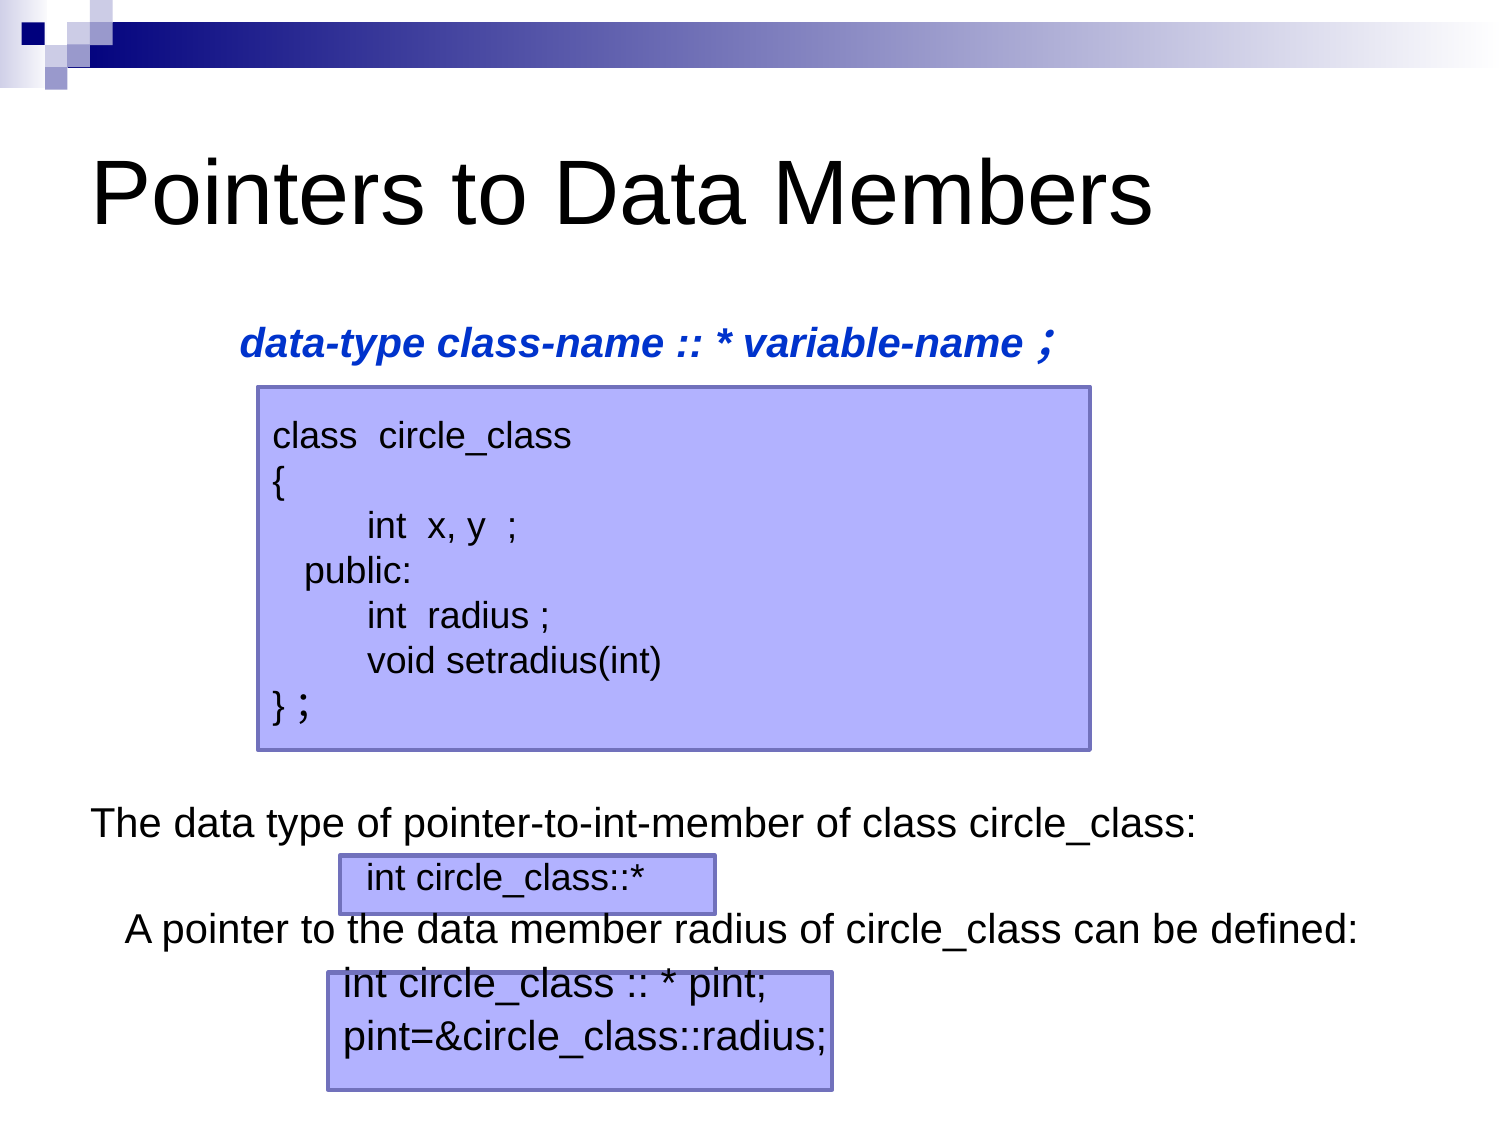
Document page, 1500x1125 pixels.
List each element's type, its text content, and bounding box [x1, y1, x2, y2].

list data-type class-name :: * variable-name； The data type of pointer-to-int-member of class circle_class: int circle_class::* A pointer to the data member radius of circle_class can be defined: int circle_class :: * pint; pint=&circle_class::radius; [74, 255, 1426, 1095]
title Pointers to Data Members [74, 74, 1426, 255]
